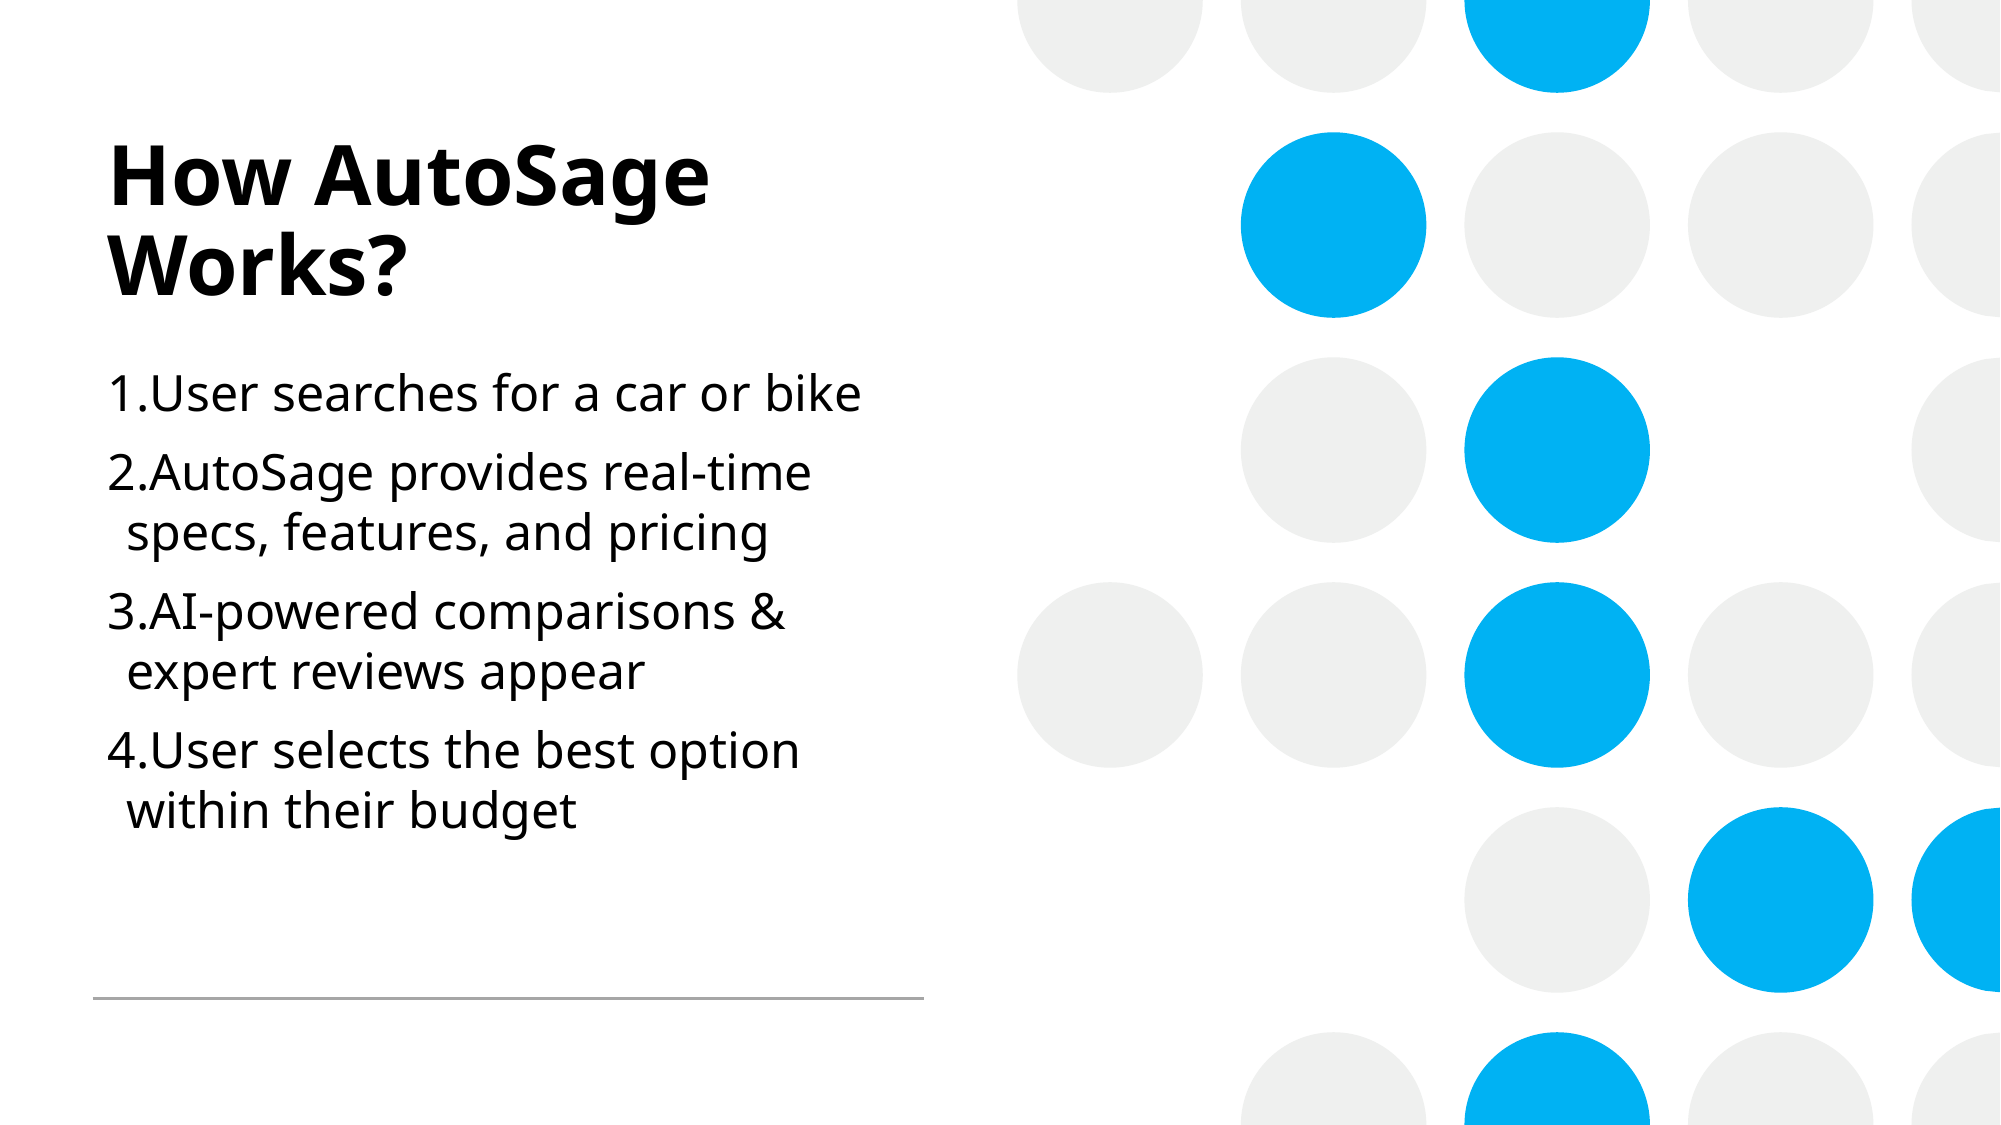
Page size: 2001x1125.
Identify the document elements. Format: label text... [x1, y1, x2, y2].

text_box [1017, 0, 2000, 1125]
text_box How AutoSage Works? [92, 126, 924, 335]
text_box User searches for a car or bike AutoSage provides real-time specs, features, and pricing AI-powered comparisons & expert reviews appear User selects the best option within their budget [92, 354, 924, 946]
text_box [0, 0, 1017, 1125]
